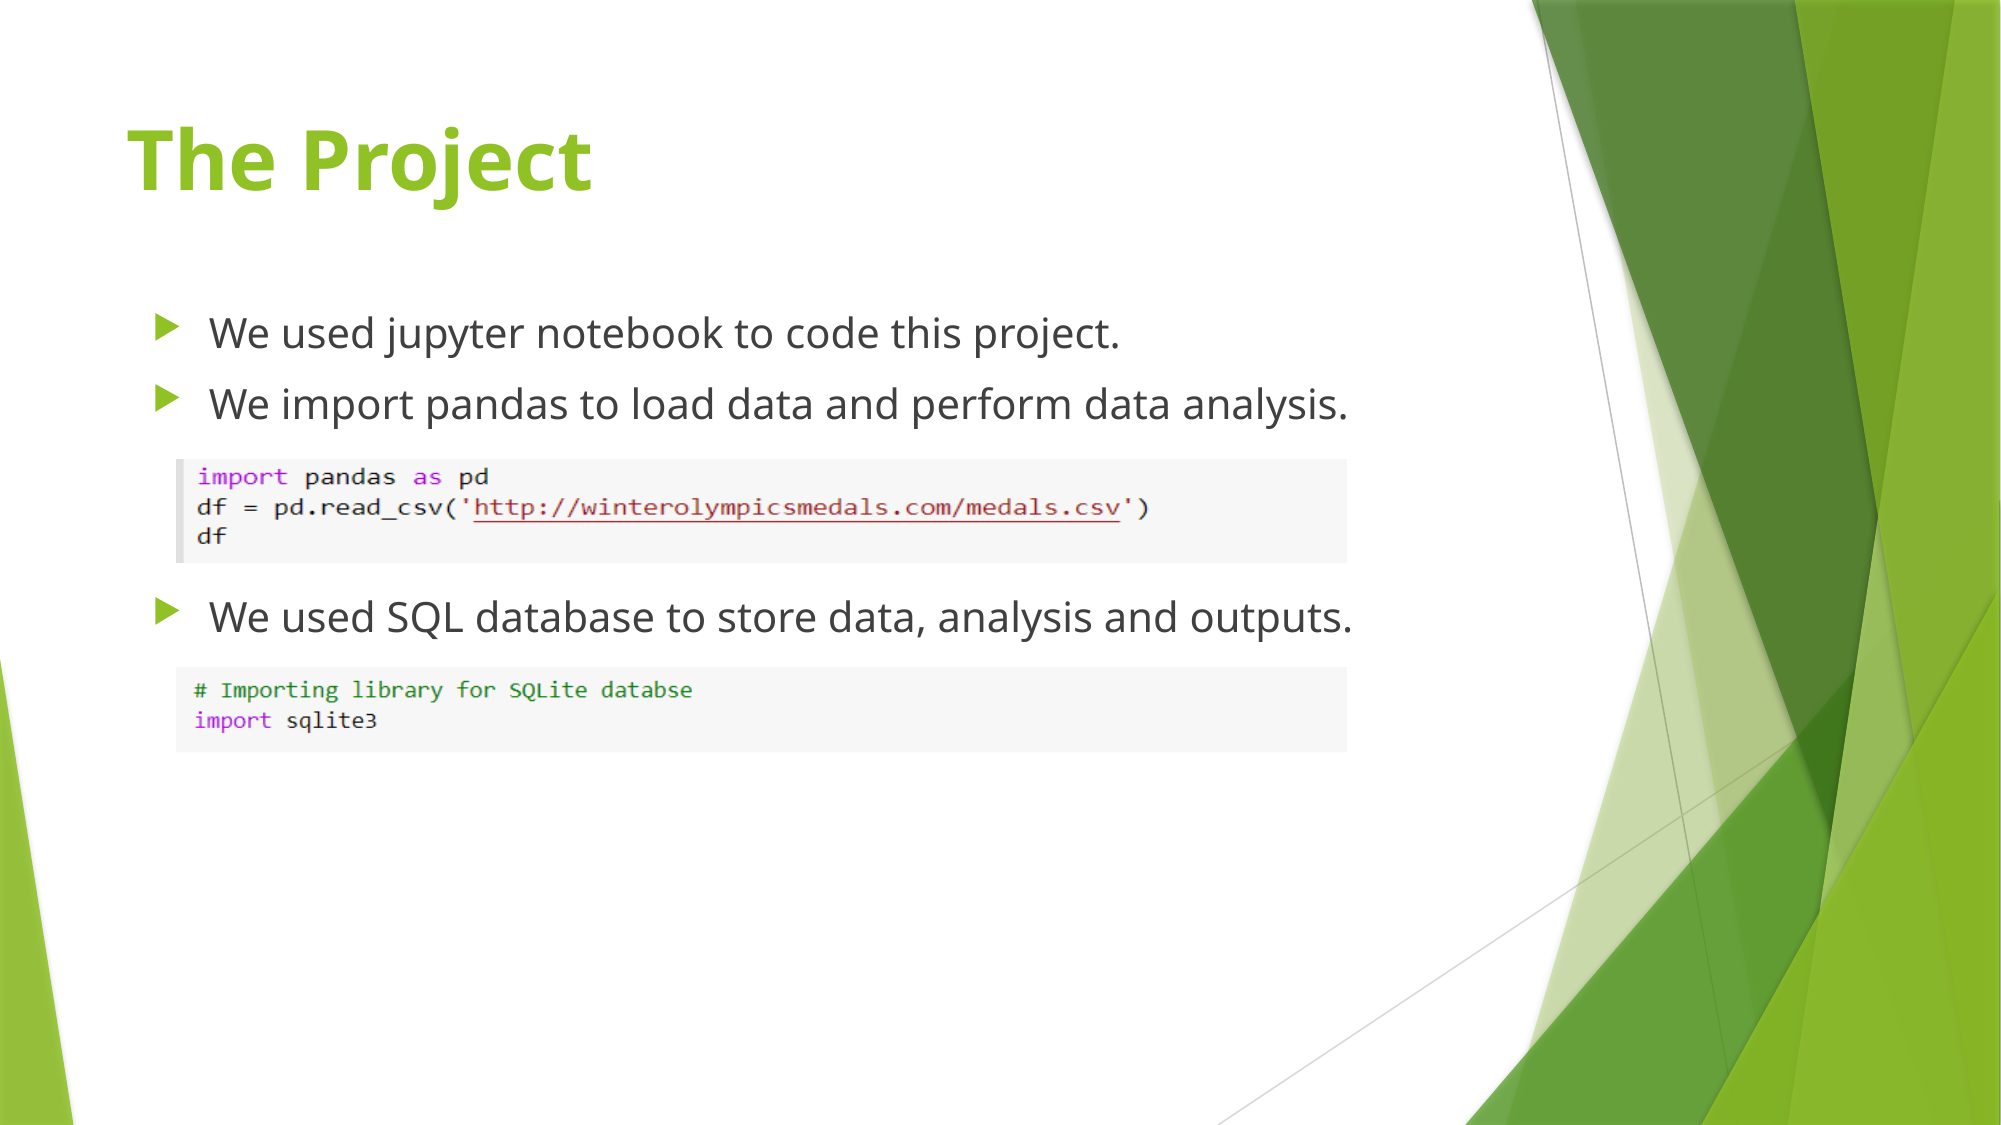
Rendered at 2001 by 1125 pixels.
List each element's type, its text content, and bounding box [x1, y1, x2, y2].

picture [176, 667, 1348, 756]
list We used jupyter notebook to code this project. We import pandas to load data and perform data analysis. We used SQL database to store data, analysis and outputs. [137, 299, 1863, 965]
title The Project [111, 99, 1522, 317]
picture [176, 459, 1348, 563]
